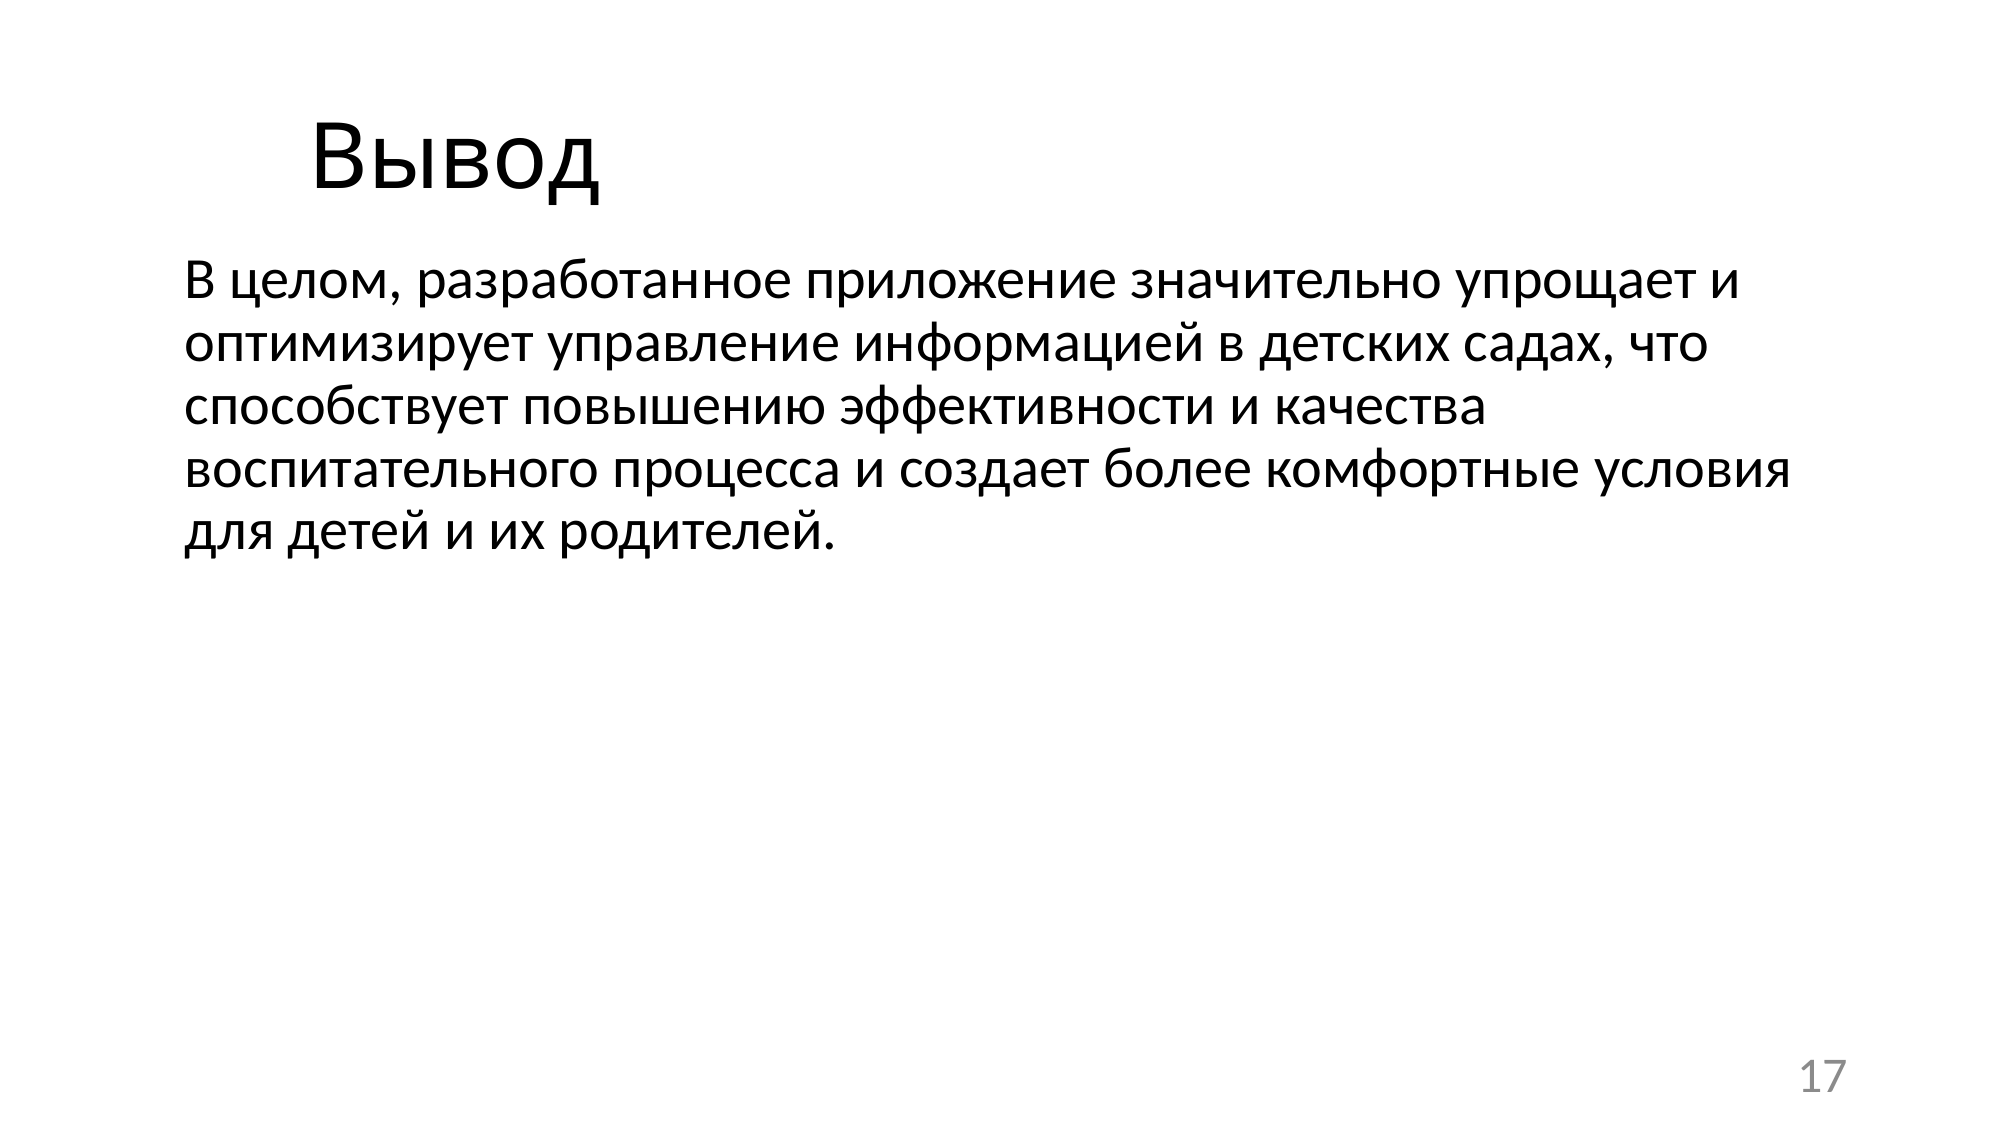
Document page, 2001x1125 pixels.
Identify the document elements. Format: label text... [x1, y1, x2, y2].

title Вывод [293, 54, 1756, 240]
slide_number 17 [1412, 1042, 1863, 1103]
list В целом, разработанное приложение значительно упрощает и оптимизирует управление информацией в детских садах, что способствует повышению эффективности и качества воспитательного процесса и создает более комфортные условия для детей и их родителей. [169, 240, 1910, 1100]
